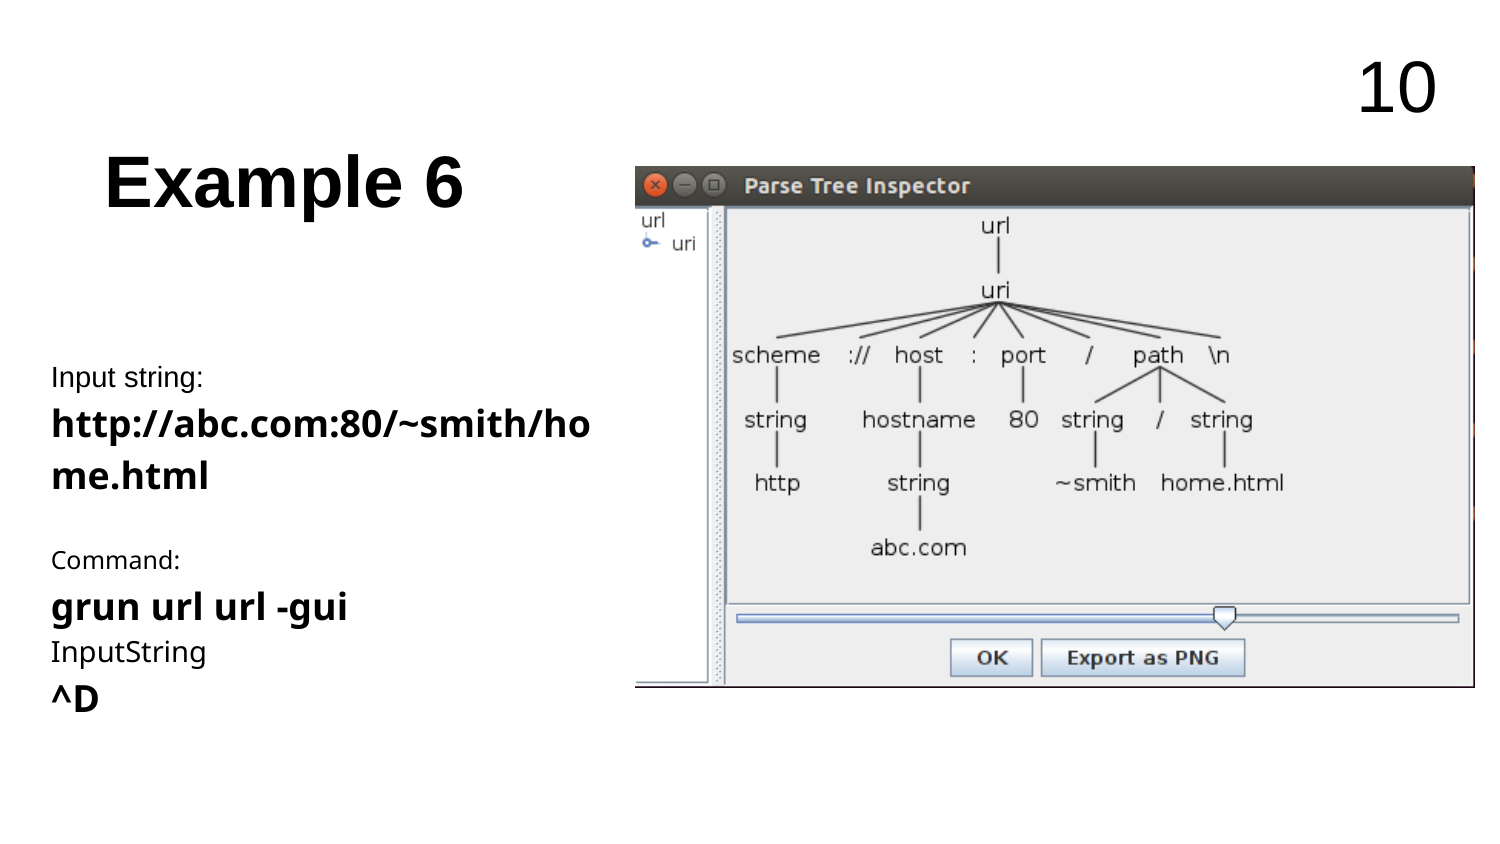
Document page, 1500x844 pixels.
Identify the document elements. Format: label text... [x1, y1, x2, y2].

picture [634, 166, 1476, 689]
list Input string: http://abc.com:80/~smith/home.html Command: grun url url -gui InputString ^D [35, 338, 611, 773]
title Example 6 [89, 119, 557, 246]
text_box 10 [1341, 24, 1470, 142]
